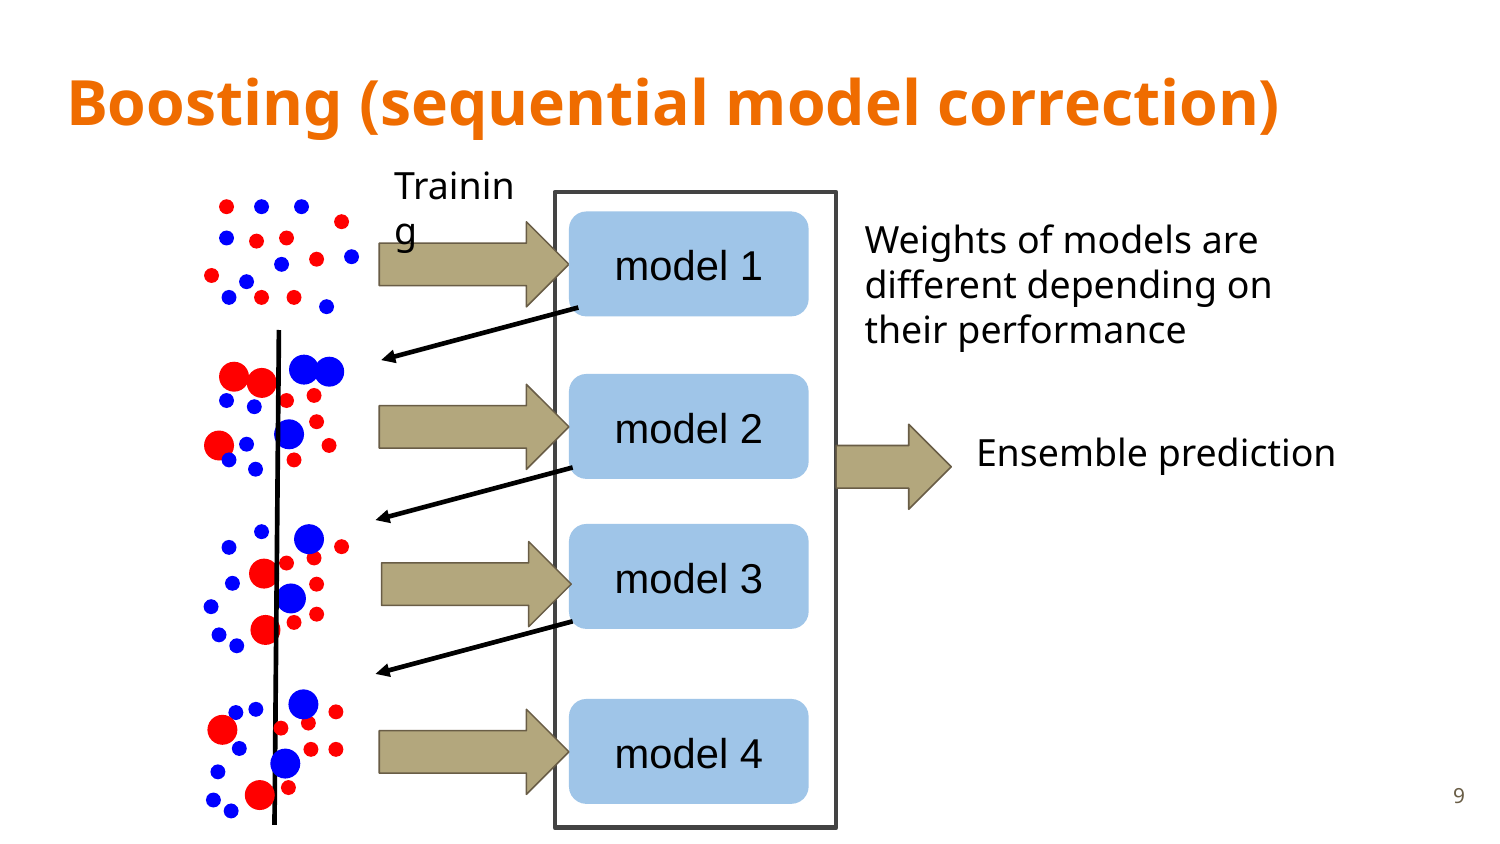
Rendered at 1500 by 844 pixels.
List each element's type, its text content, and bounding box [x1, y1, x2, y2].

text_box [248, 461, 264, 477]
text_box [219, 361, 249, 392]
text_box [381, 541, 572, 619]
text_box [375, 621, 573, 675]
text_box [379, 233, 568, 305]
text_box [221, 452, 237, 468]
text_box [286, 614, 302, 630]
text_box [375, 467, 573, 521]
text_box [284, 721, 289, 735]
text_box [219, 199, 235, 215]
text_box Training [379, 147, 553, 233]
text_box model 2 [568, 373, 809, 479]
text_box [274, 329, 280, 826]
text_box [284, 555, 295, 571]
text_box [203, 599, 219, 615]
text_box [274, 256, 290, 272]
text_box [204, 267, 220, 283]
text_box [306, 552, 322, 566]
text_box [221, 289, 237, 305]
text_box [309, 606, 325, 622]
text_box [228, 705, 244, 721]
text_box [379, 709, 569, 795]
text_box [836, 424, 952, 510]
text_box [284, 780, 296, 796]
text_box Weights of models are different depending on their performance [849, 201, 1327, 287]
text_box [306, 387, 322, 403]
text_box [254, 199, 270, 215]
text_box [221, 539, 237, 555]
text_box [309, 576, 325, 592]
text_box [239, 436, 255, 452]
text_box model 1 [568, 211, 809, 317]
text_box [249, 233, 265, 249]
text_box [309, 414, 325, 430]
text_box [279, 230, 295, 246]
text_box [380, 307, 579, 361]
text_box Ensemble prediction [961, 413, 1383, 499]
text_box [554, 192, 837, 828]
text_box [223, 803, 239, 819]
text_box [207, 714, 238, 745]
text_box [246, 367, 269, 398]
text_box [239, 274, 255, 290]
text_box [294, 524, 325, 555]
text_box [300, 717, 316, 731]
text_box [303, 741, 319, 757]
text_box [219, 230, 235, 246]
title Boosting (sequential model correction) [51, 48, 1449, 160]
text_box [286, 452, 302, 468]
text_box [229, 638, 245, 654]
text_box [334, 214, 350, 230]
text_box [294, 199, 310, 215]
text_box [334, 539, 350, 555]
text_box model 3 [568, 523, 809, 629]
text_box [246, 399, 262, 415]
text_box [284, 419, 305, 450]
text_box [219, 393, 235, 409]
text_box [211, 627, 227, 643]
text_box [289, 354, 320, 385]
text_box [379, 384, 569, 465]
text_box [286, 289, 302, 305]
text_box [205, 792, 221, 808]
text_box [254, 289, 270, 305]
text_box [328, 741, 344, 757]
text_box [328, 704, 344, 720]
text_box [284, 393, 295, 409]
text_box [319, 299, 335, 315]
text_box [249, 558, 269, 589]
text_box [309, 251, 325, 267]
text_box model 4 [568, 698, 809, 804]
text_box [254, 524, 269, 540]
text_box [204, 430, 235, 461]
slide_number ‹#› [1389, 764, 1480, 830]
text_box [250, 614, 269, 645]
text_box [248, 701, 264, 717]
text_box [224, 575, 240, 591]
text_box [284, 583, 306, 614]
text_box [284, 748, 301, 779]
text_box [210, 764, 226, 780]
text_box [316, 356, 345, 387]
text_box [321, 437, 337, 453]
text_box [244, 780, 269, 811]
text_box [231, 740, 247, 756]
text_box [288, 689, 319, 720]
text_box [344, 249, 360, 265]
